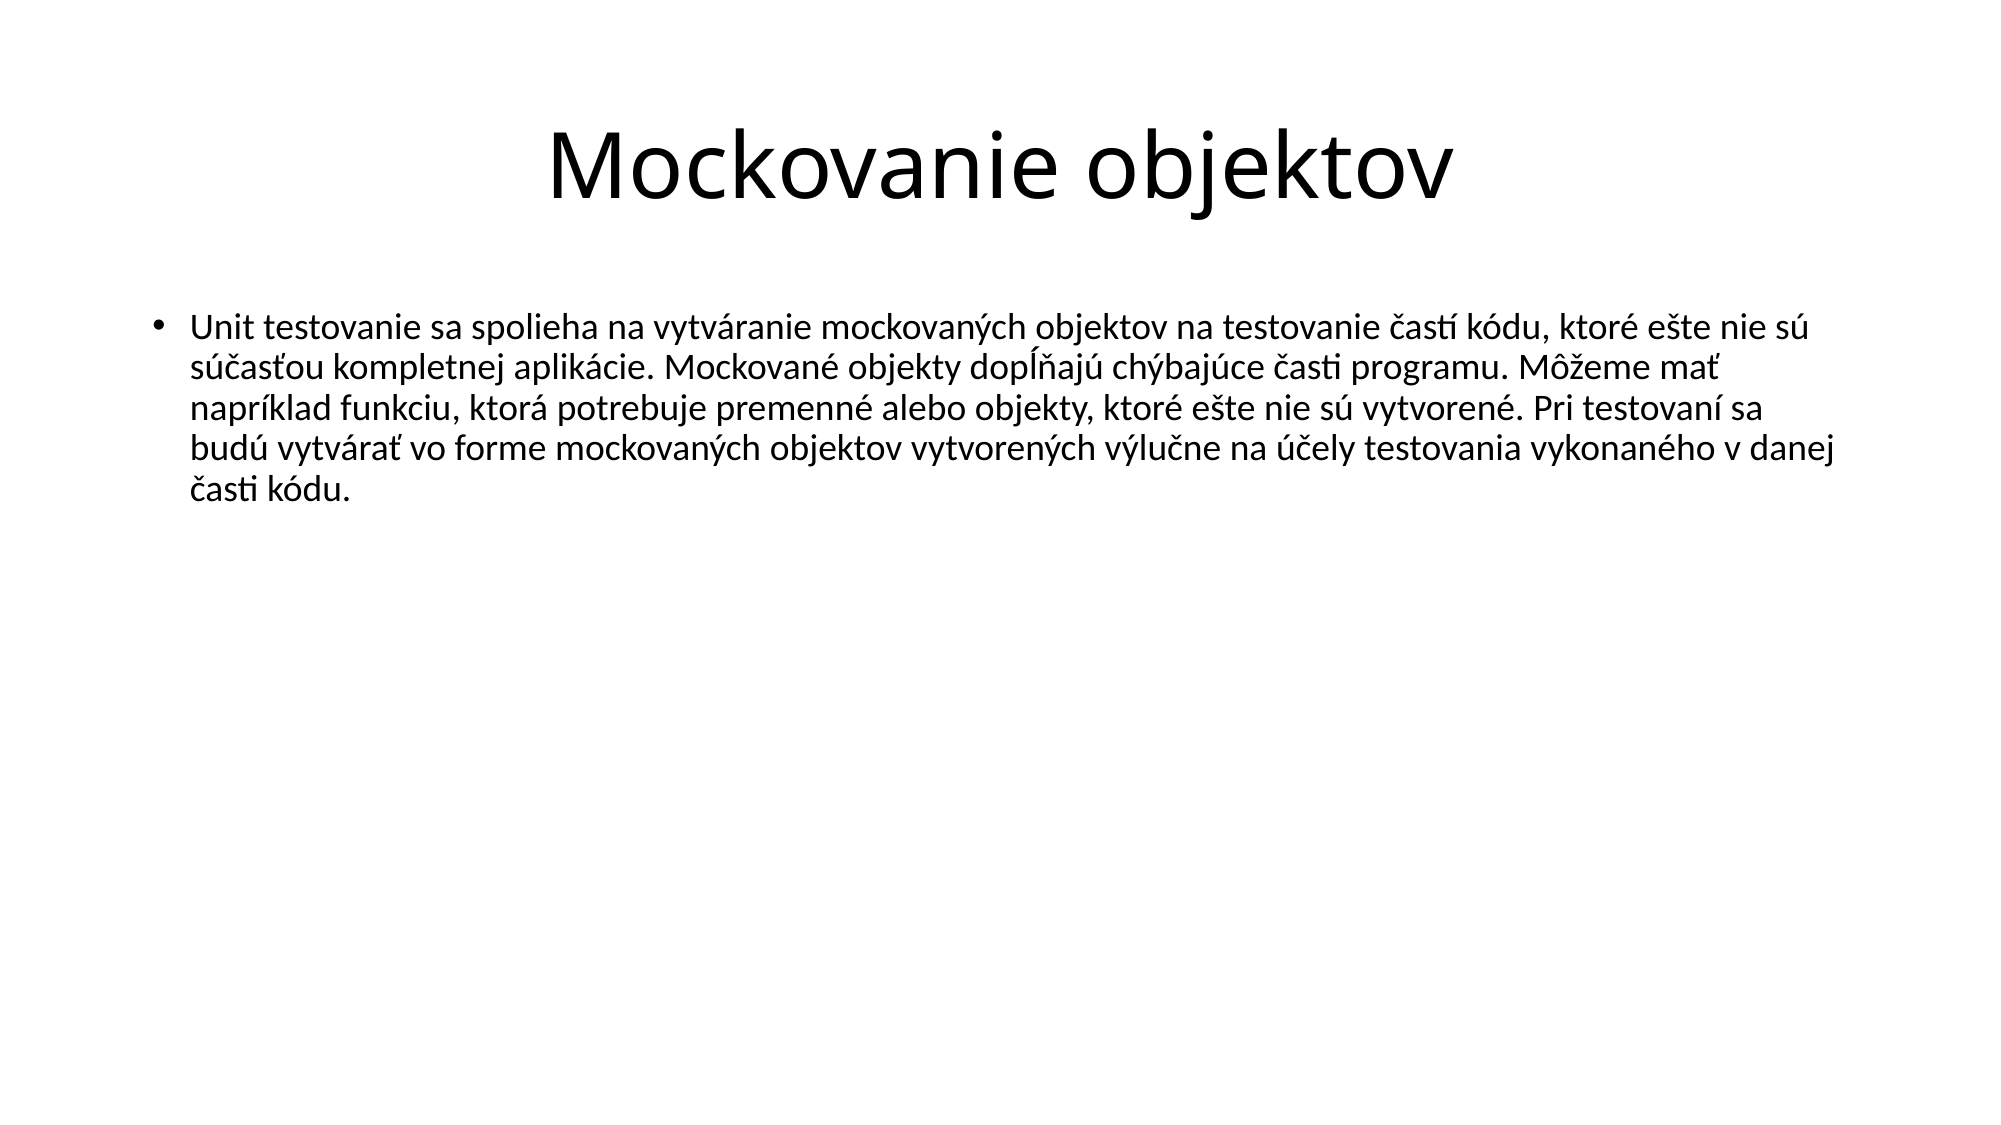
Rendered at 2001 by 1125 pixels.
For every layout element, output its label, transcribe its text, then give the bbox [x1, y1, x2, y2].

list Unit testovanie sa spolieha na vytváranie mockovaných objektov na testovanie častí kódu, ktoré ešte nie sú súčasťou kompletnej aplikácie. Mockované objekty dopĺňajú chýbajúce časti programu. Môžeme mať napríklad funkciu, ktorá potrebuje premenné alebo objekty, ktoré ešte nie sú vytvorené. Pri testovaní sa budú vytvárať vo forme mockovaných objektov vytvorených výlučne na účely testovania vykonaného v danej časti kódu. [137, 299, 1863, 1014]
title Mockovanie objektov [137, 59, 1863, 278]
